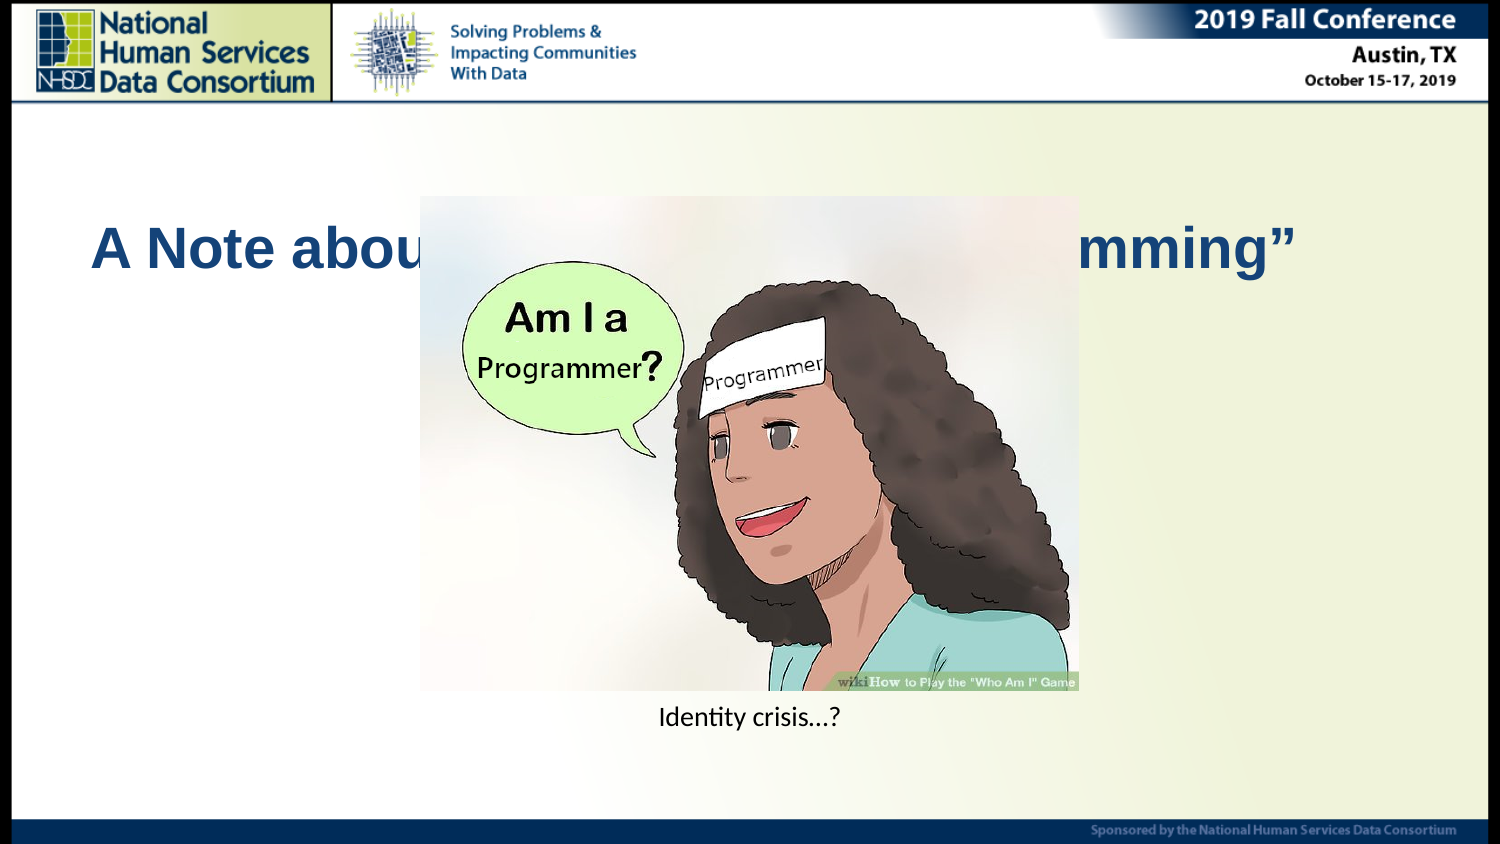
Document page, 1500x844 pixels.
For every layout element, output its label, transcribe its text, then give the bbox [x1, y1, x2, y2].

text_box Identity crisis…? [243, 690, 1257, 754]
picture [0, 0, 1500, 844]
title A Note about “Coding” and “Programming” [75, 174, 1425, 316]
